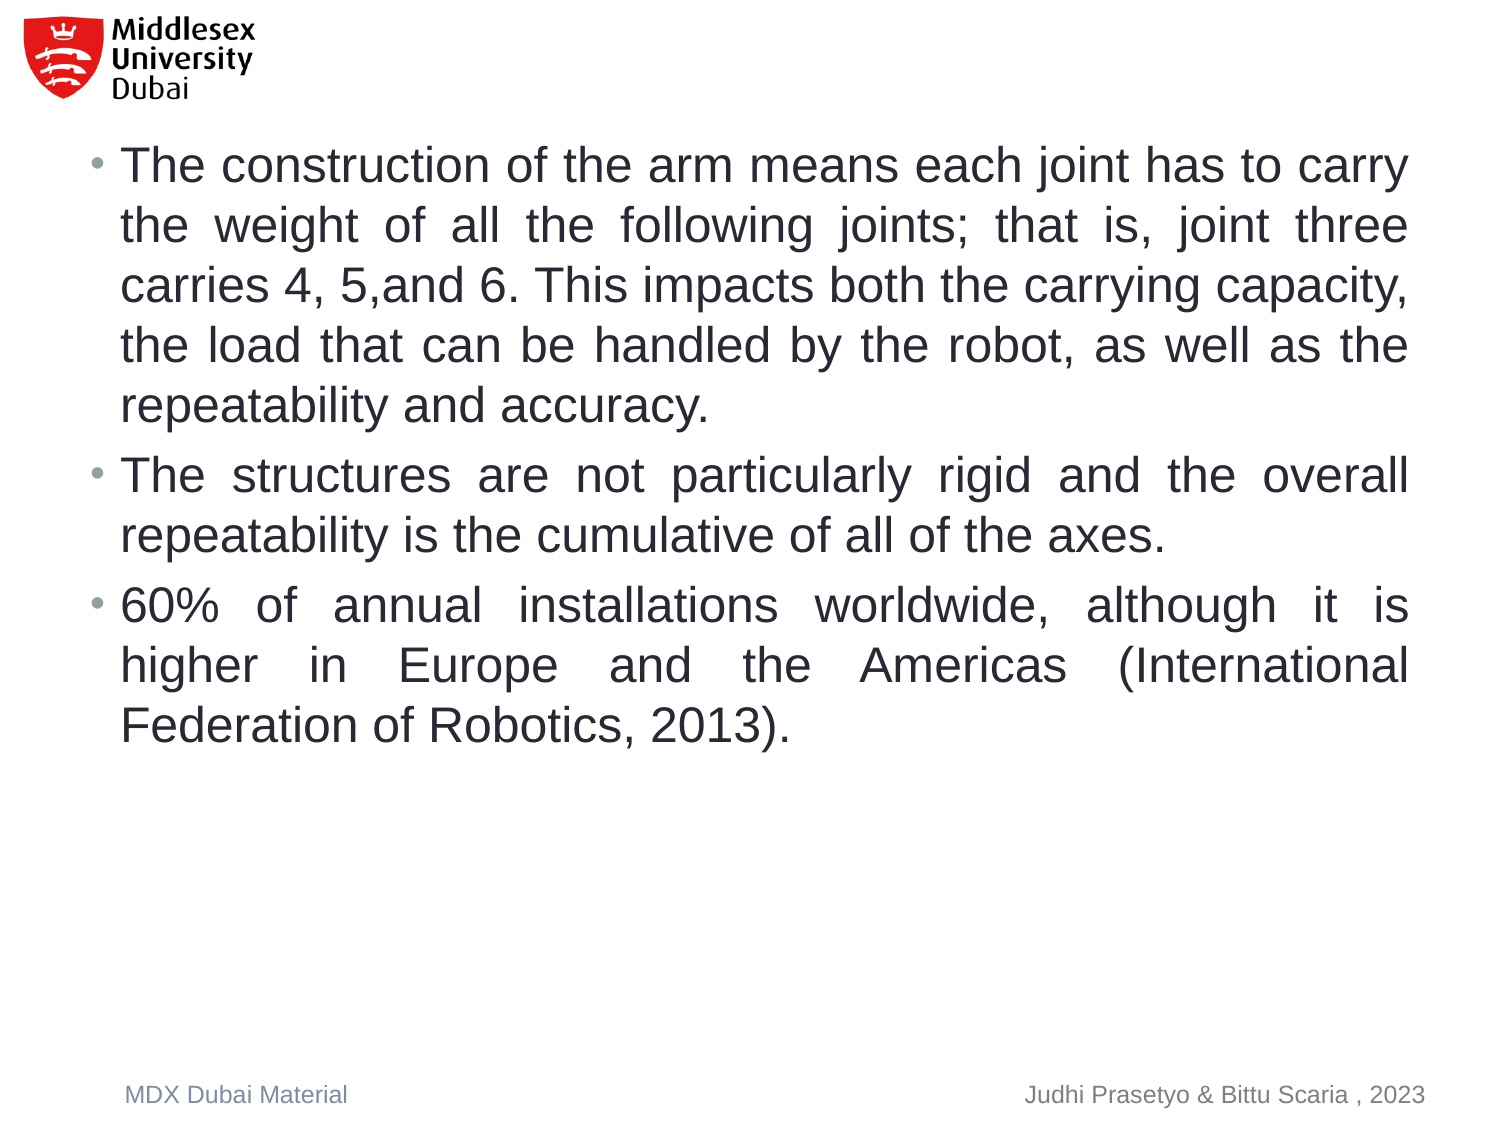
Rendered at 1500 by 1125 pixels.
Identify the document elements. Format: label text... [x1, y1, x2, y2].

list The construction of the arm means each joint has to carry the weight of all the following joints; that is, joint three carries 4, 5,and 6. This impacts both the carrying capacity, the load that can be handled by the robot, as well as the repeatability and accuracy. The structures are not particularly rigid and the overall repeatability is the cumulative of all of the axes. 60% of annual installations worldwide, although it is higher in Europe and the Americas (International Federation of Robotics, 2013). [75, 125, 1425, 1063]
picture [19, 10, 261, 104]
